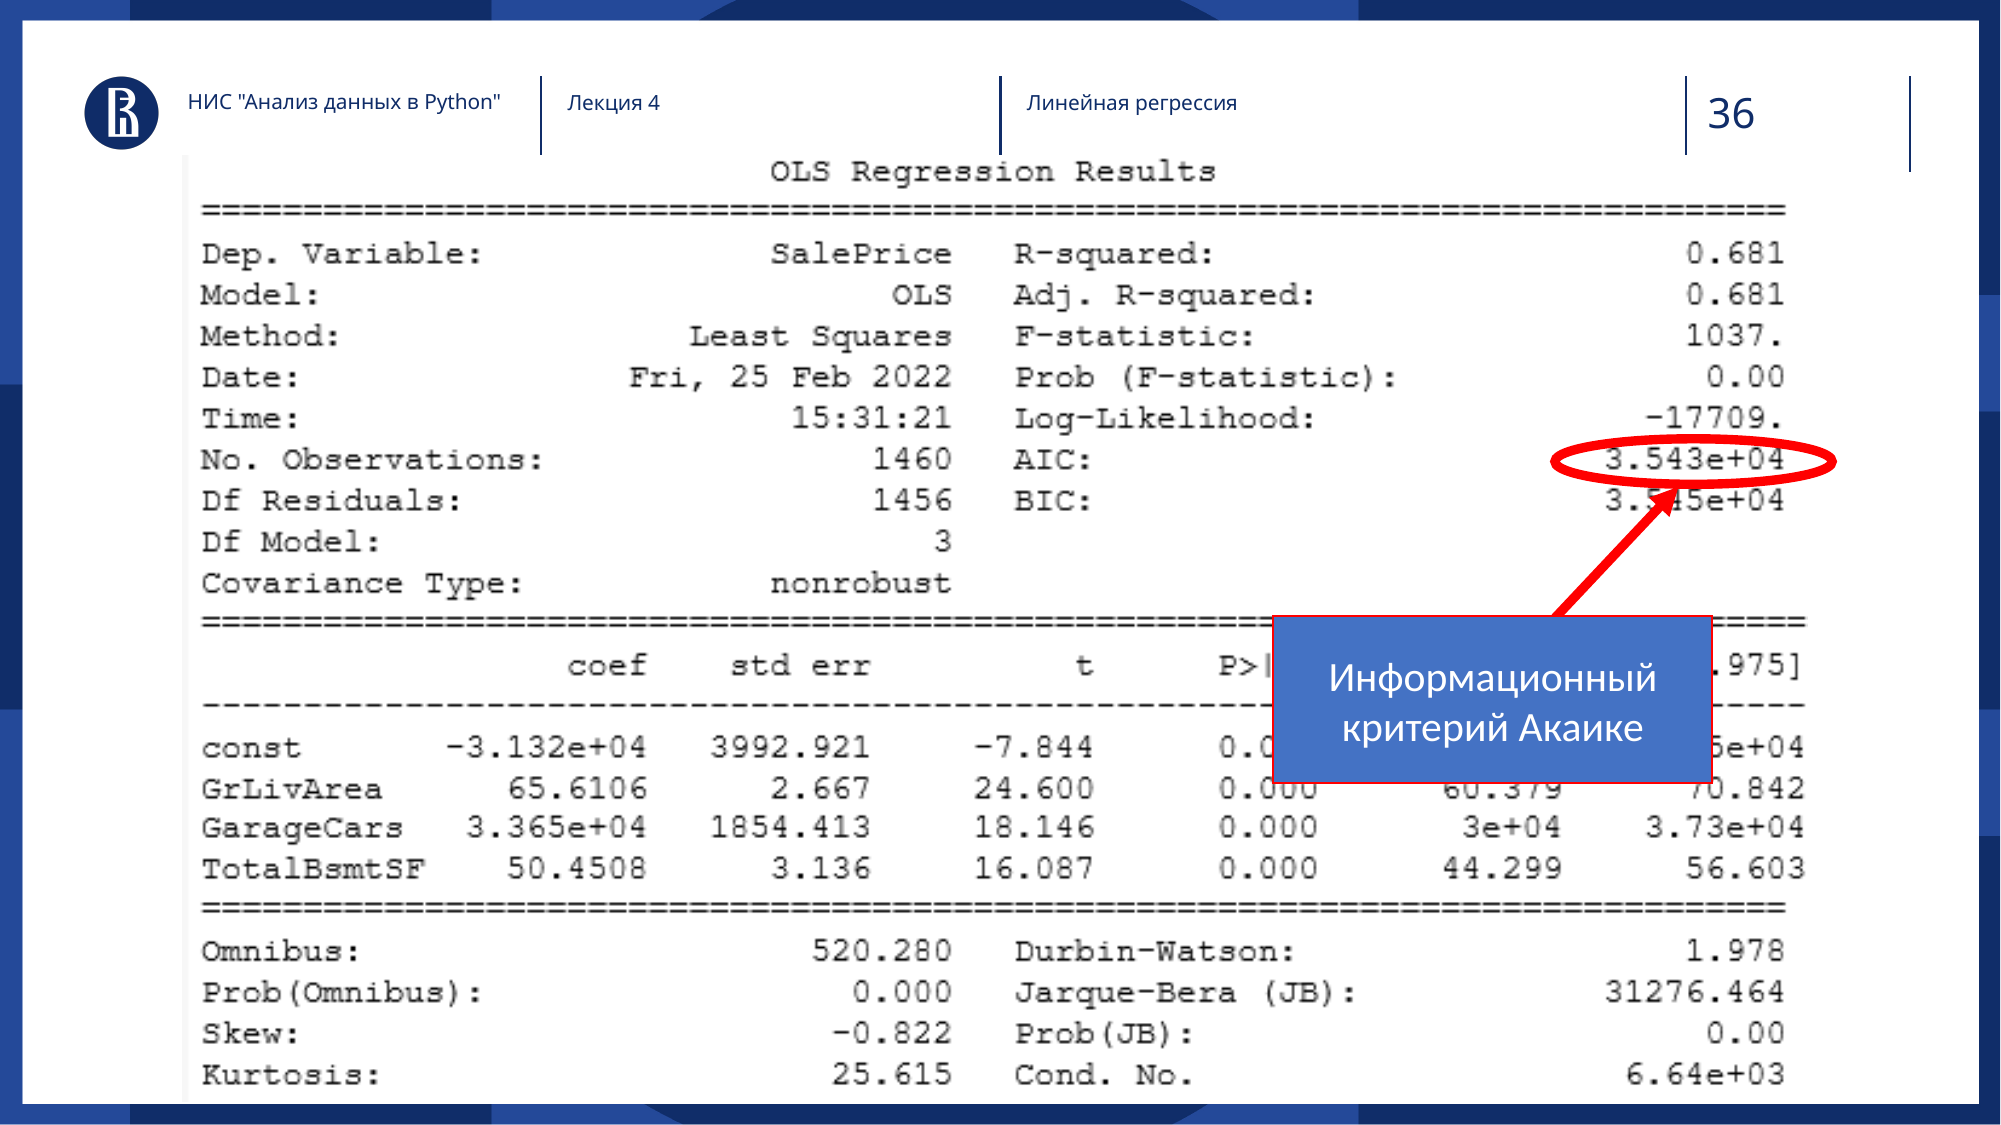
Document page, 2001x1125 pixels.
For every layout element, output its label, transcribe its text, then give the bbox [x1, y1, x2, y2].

list НИС "Анализ данных в Python" [187, 88, 520, 155]
list Лекция 4 [567, 90, 907, 155]
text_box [1554, 486, 1679, 619]
list Линейная регрессия [1026, 90, 1367, 155]
picture [0, 0, 2001, 1125]
text_box [1808, 447, 1834, 476]
